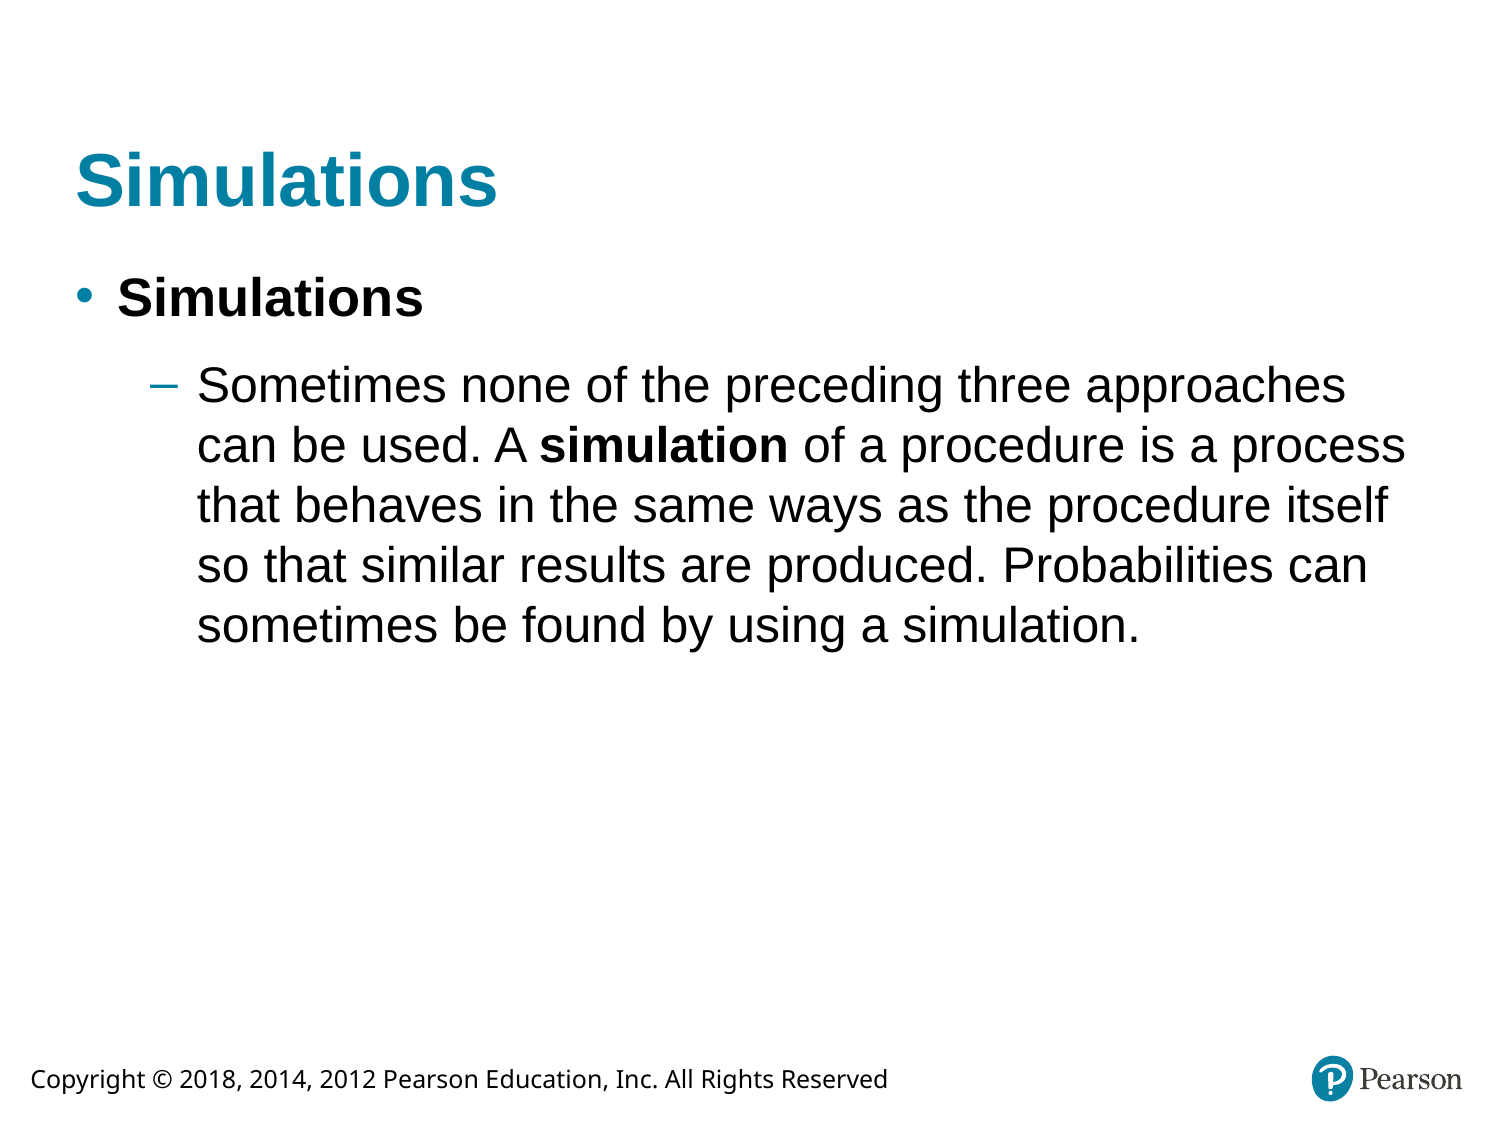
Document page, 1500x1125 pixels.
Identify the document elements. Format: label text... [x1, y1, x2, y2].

title Simulations [75, 41, 1463, 221]
list Simulations Sometimes none of the preceding three approaches can be used. A simulation of a procedure is a process that behaves in the same ways as the procedure itself so that similar results are produced. Probabilities can sometimes be found by using a simulation. [75, 262, 1425, 700]
